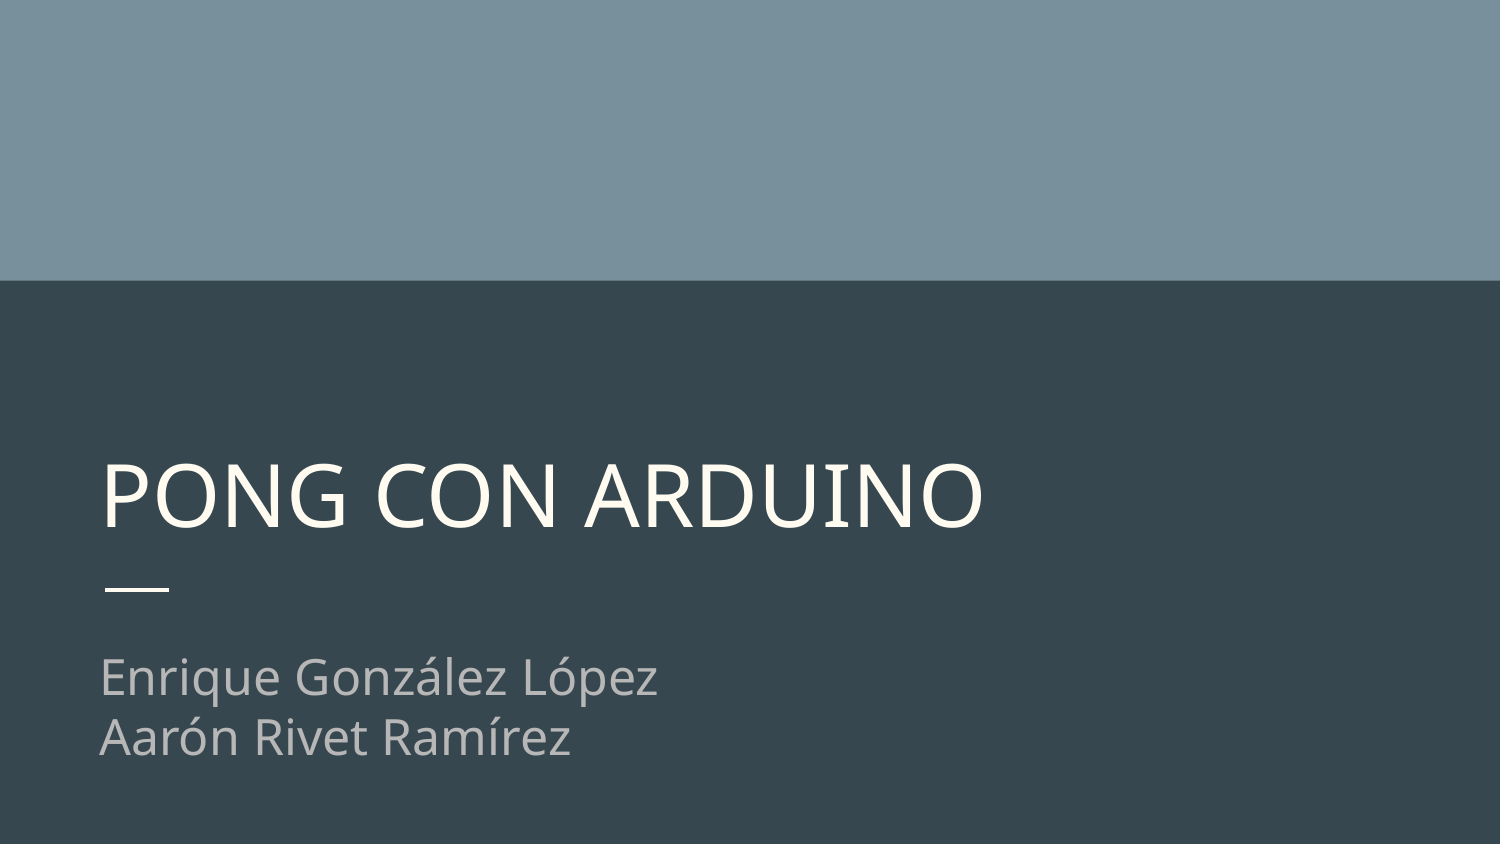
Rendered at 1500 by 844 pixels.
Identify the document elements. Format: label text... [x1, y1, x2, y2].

title PONG CON ARDUINO [84, 310, 1416, 561]
subtitle Enrique González López Aarón Rivet Ramírez [84, 630, 1416, 760]
